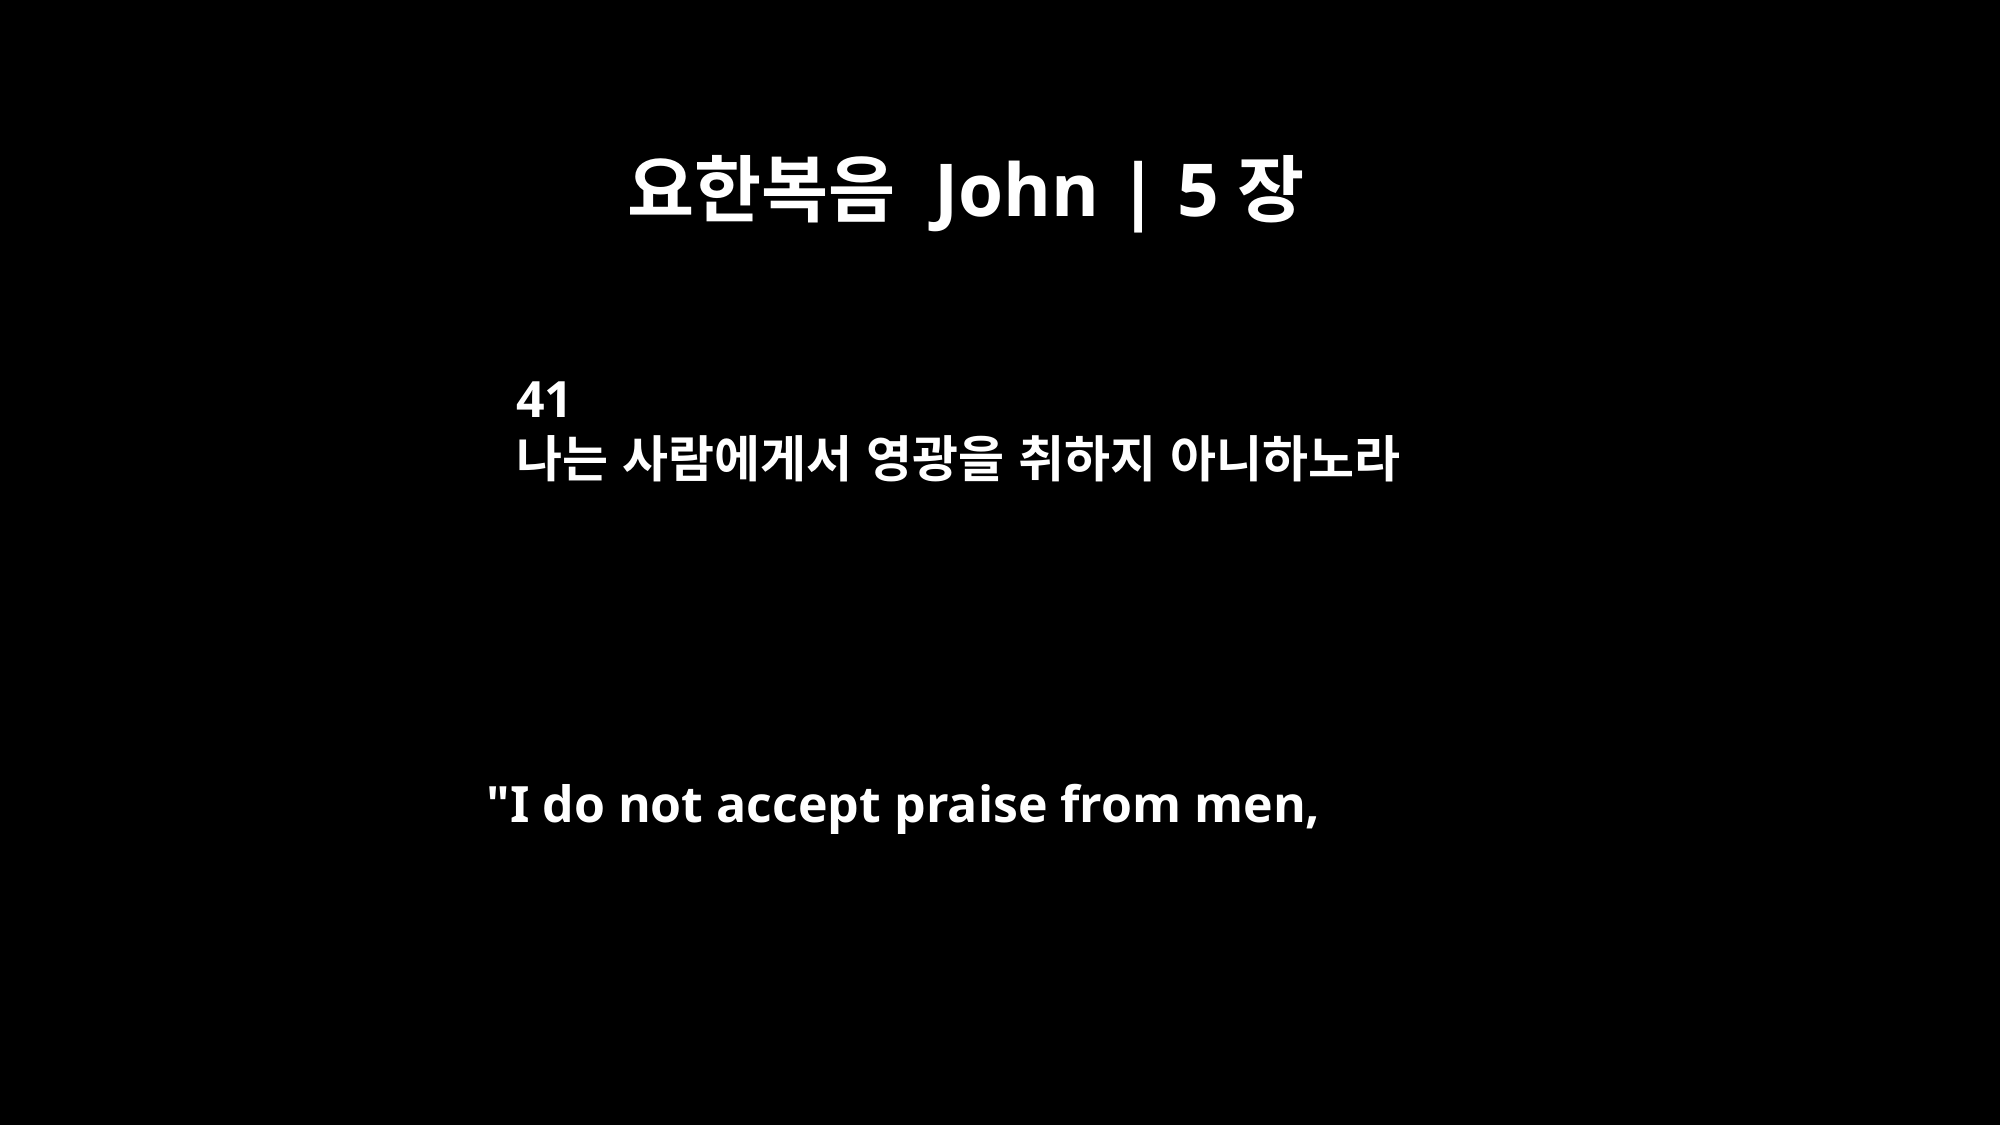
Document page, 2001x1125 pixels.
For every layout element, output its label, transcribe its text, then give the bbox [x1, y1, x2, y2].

text_box 41 나는 사람에게서 영광을 취하지 아니하노라 [501, 359, 1416, 495]
text_box "I do not accept praise from men, [471, 764, 1336, 840]
text_box 요한복음 John | 5장 [612, 136, 1320, 239]
